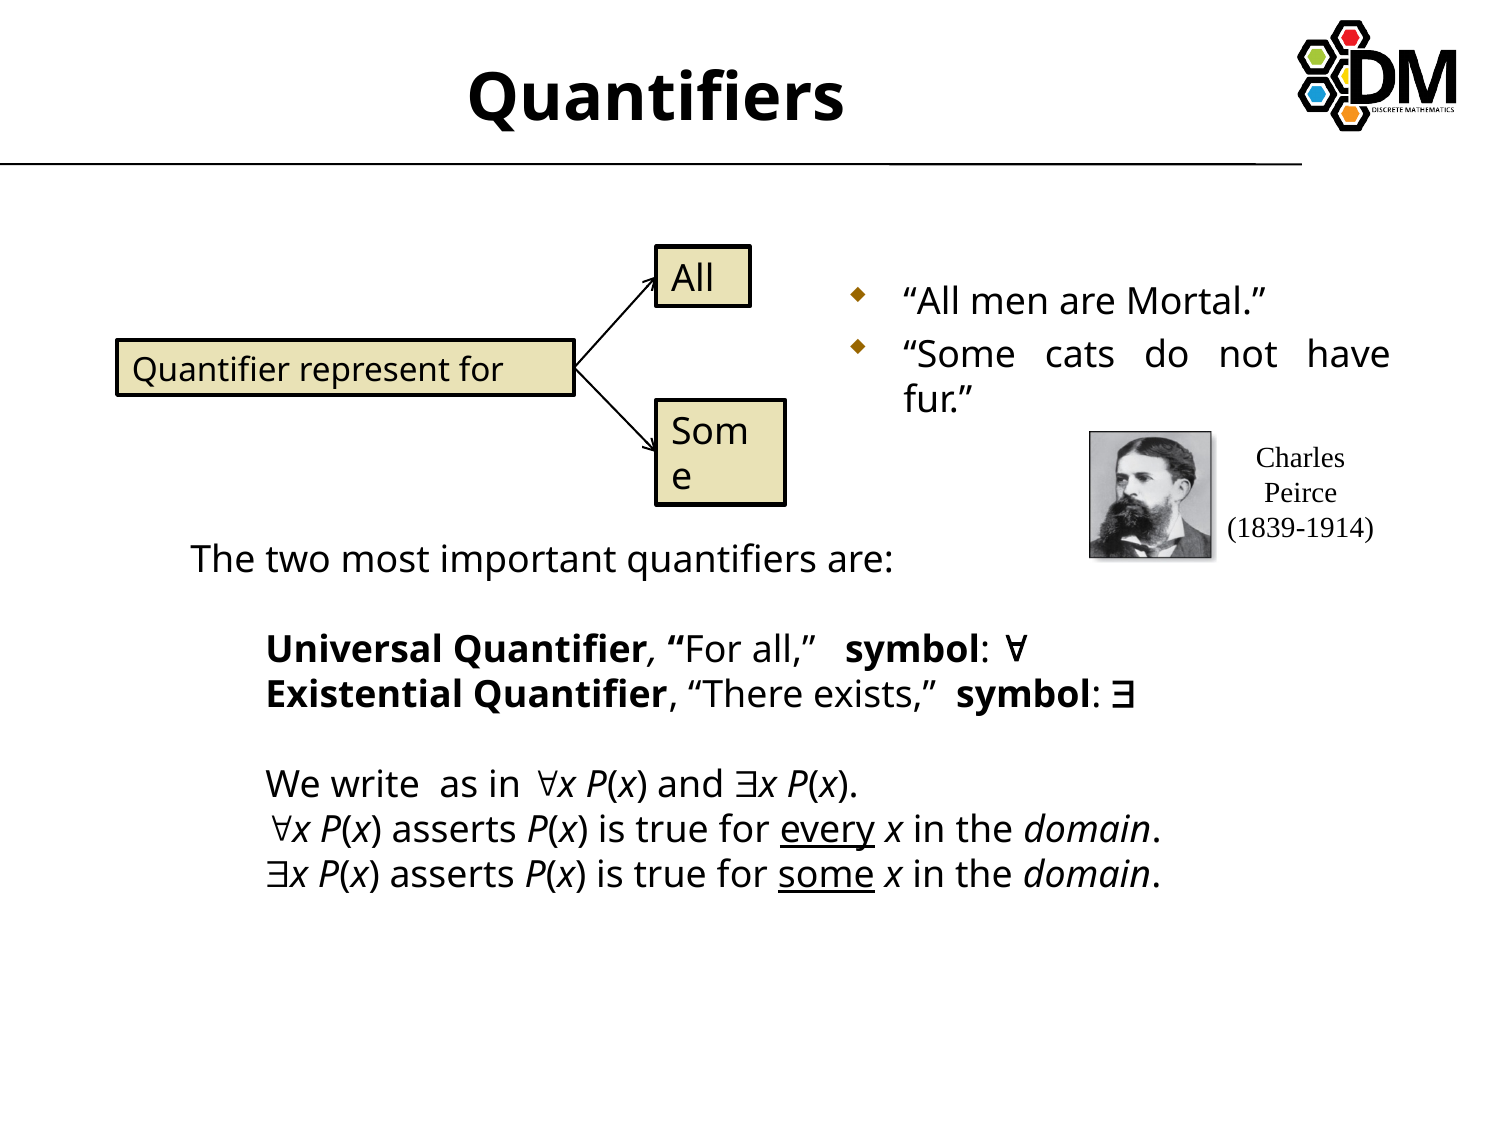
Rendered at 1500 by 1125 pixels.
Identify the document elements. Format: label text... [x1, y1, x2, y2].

list “All men are Mortal.” “Some cats do not have fur.” [931, 268, 1407, 423]
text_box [1089, 431, 1395, 563]
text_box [116, 245, 926, 483]
title Quantifiers [11, 23, 1301, 165]
text_box The two most important quantifiers are: Universal Quantifier, “For all,” symbol:  Existential Quantifier, “There exists,” symbol:  We write as in x P(x) and x P(x). x P(x) asserts P(x) is true for every x in the domain. x P(x) asserts P(x) is true for some x in the domain. [175, 527, 1407, 903]
picture [1278, 11, 1477, 141]
